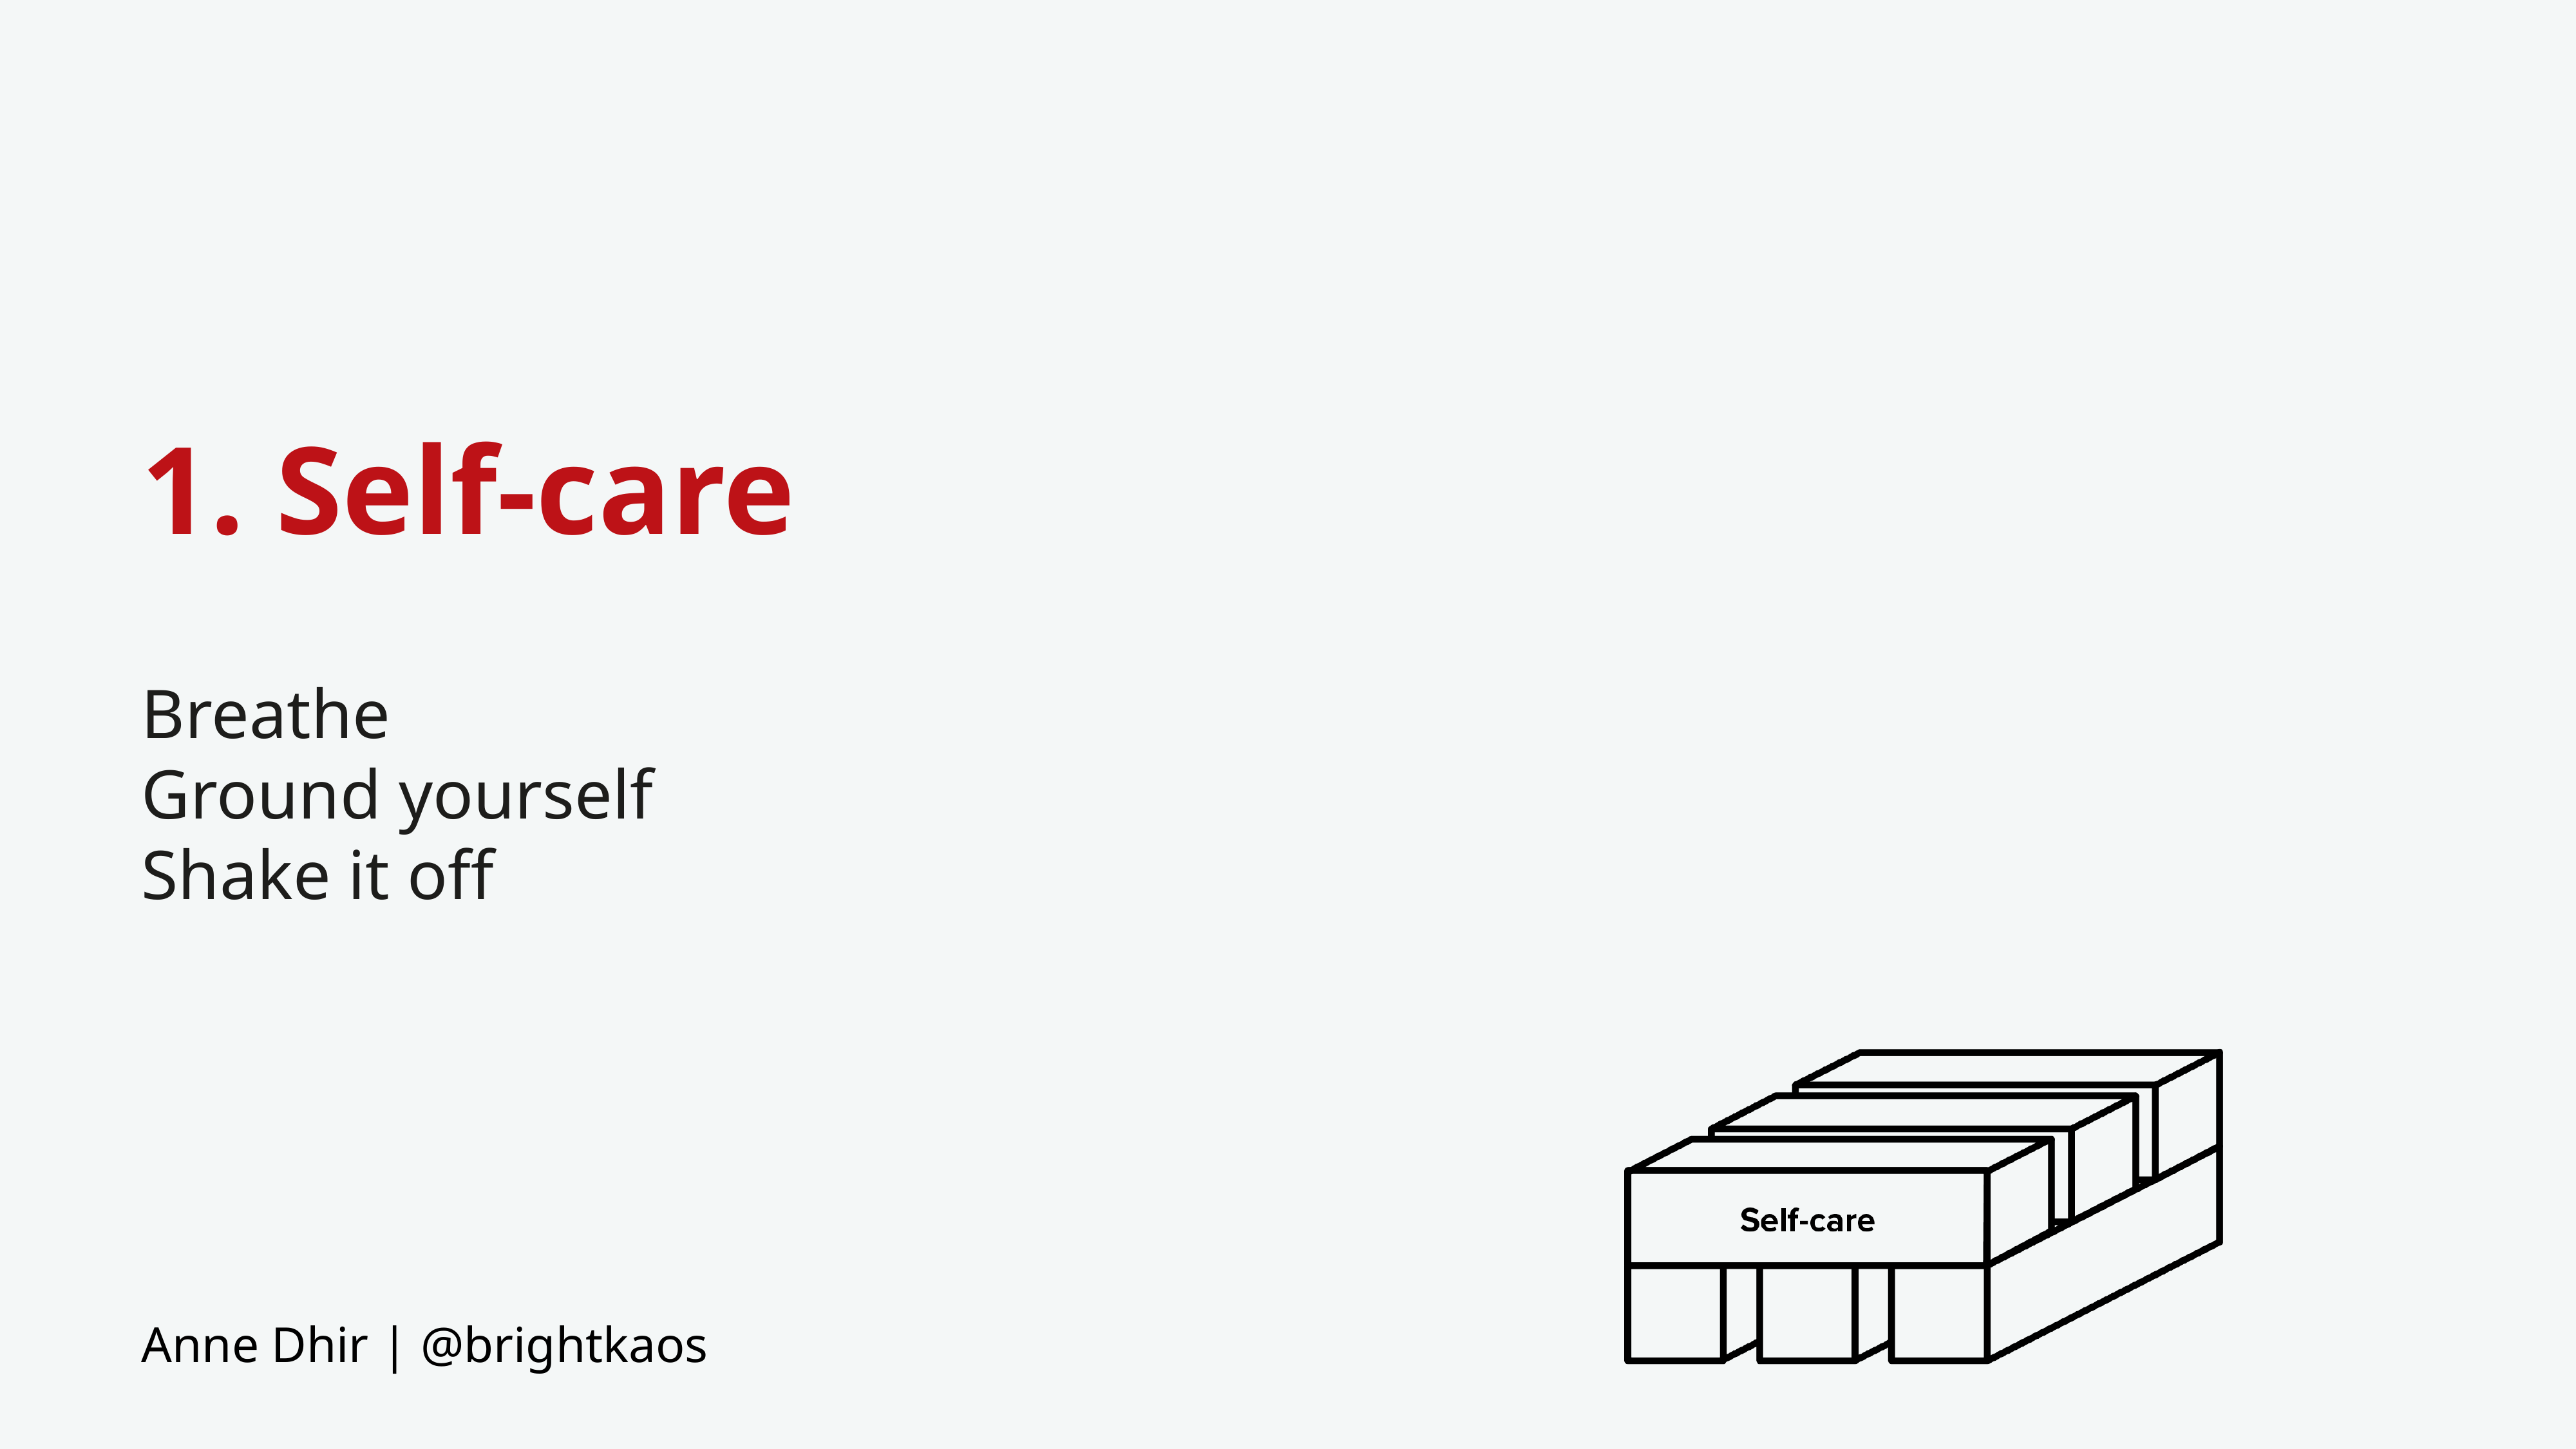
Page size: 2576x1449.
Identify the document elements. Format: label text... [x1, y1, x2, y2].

text_box Anne Dhir | @brightkaos [133, 1311, 824, 1374]
text_box 1. Self-care Breathe Ground yourself Shake it off [133, 406, 1287, 942]
picture [1624, 1048, 2223, 1365]
